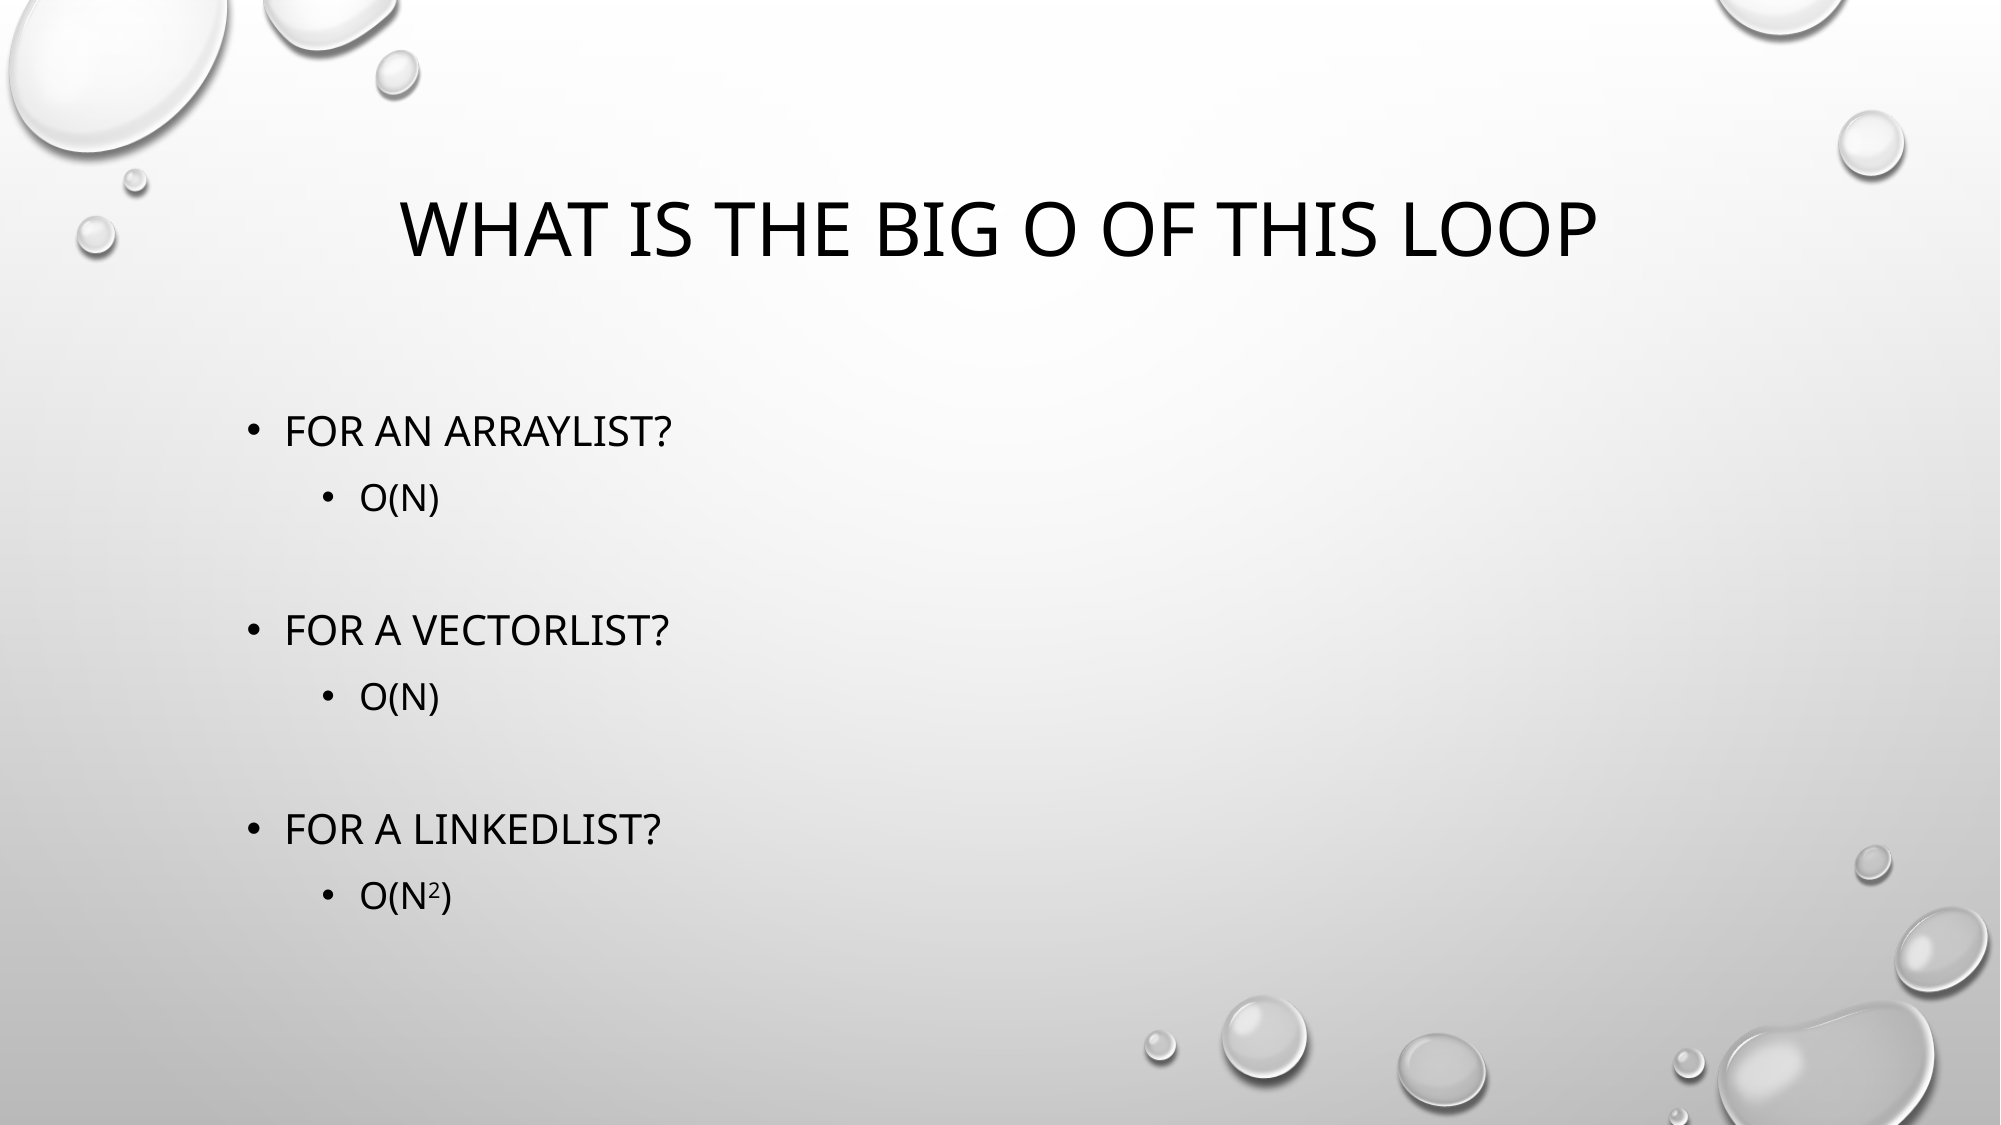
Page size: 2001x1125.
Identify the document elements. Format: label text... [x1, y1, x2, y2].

title What is the big O of this loop [149, 101, 1851, 364]
list For an arrayList? O(n) For a vectorList? O(n) For a linkedlist? O(n2) [231, 387, 1932, 949]
picture [0, 0, 2000, 1125]
